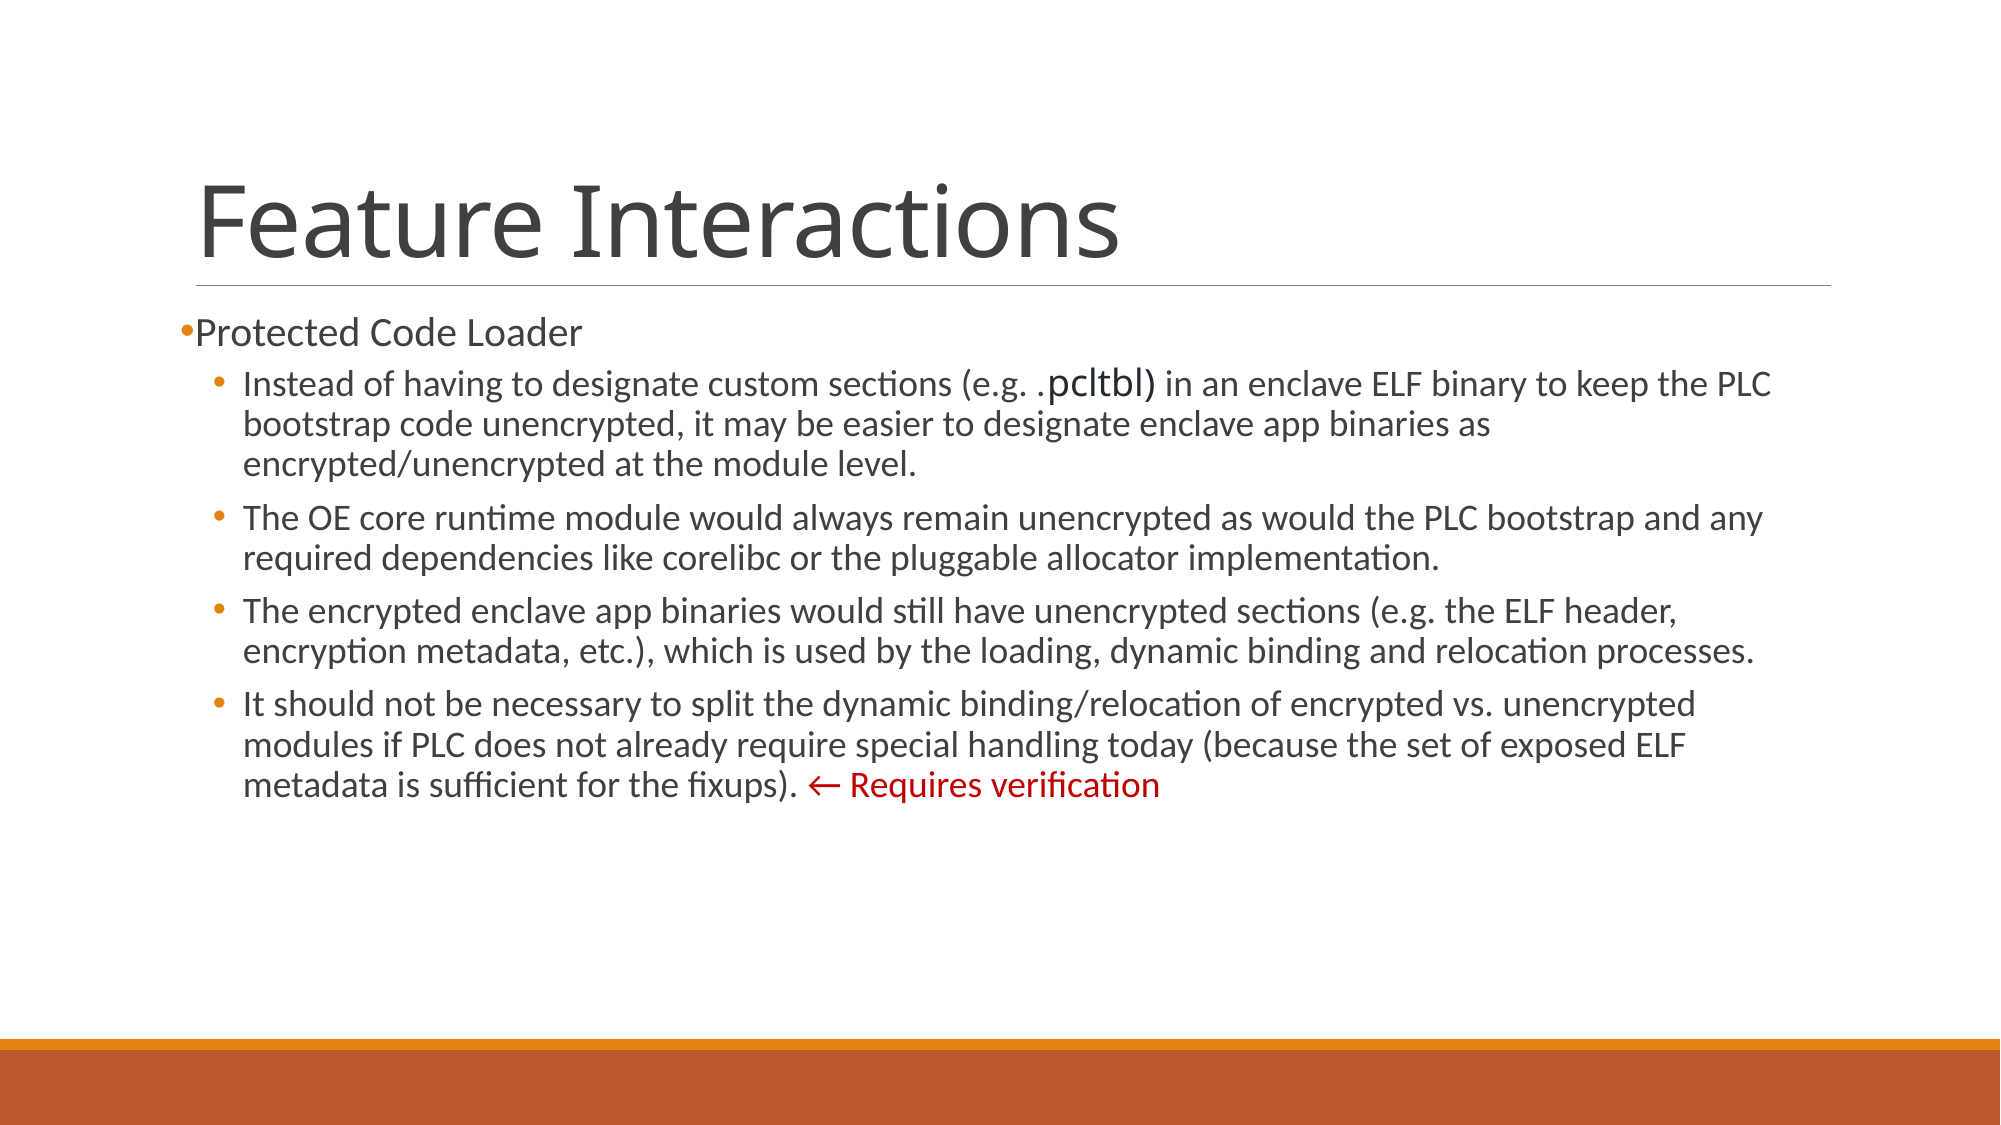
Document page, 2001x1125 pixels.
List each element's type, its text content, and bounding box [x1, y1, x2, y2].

title Feature Interactions [180, 47, 1830, 285]
list Protected Code Loader Instead of having to designate custom sections (e.g. .pcltbl) in an enclave ELF binary to keep the PLC bootstrap code unencrypted, it may be easier to designate enclave app binaries as encrypted/unencrypted at the module level. The OE core runtime module would always remain unencrypted as would the PLC bootstrap and any required dependencies like corelibc or the pluggable allocator implementation. The encrypted enclave app binaries would still have unencrypted sections (e.g. the ELF header, encryption metadata, etc.), which is used by the loading, dynamic binding and relocation processes. It should not be necessary to split the dynamic binding/relocation of encrypted vs. unencrypted modules if PLC does not already require special handling today (because the set of exposed ELF metadata is sufficient for the fixups). ← Requires verification [180, 302, 1830, 963]
